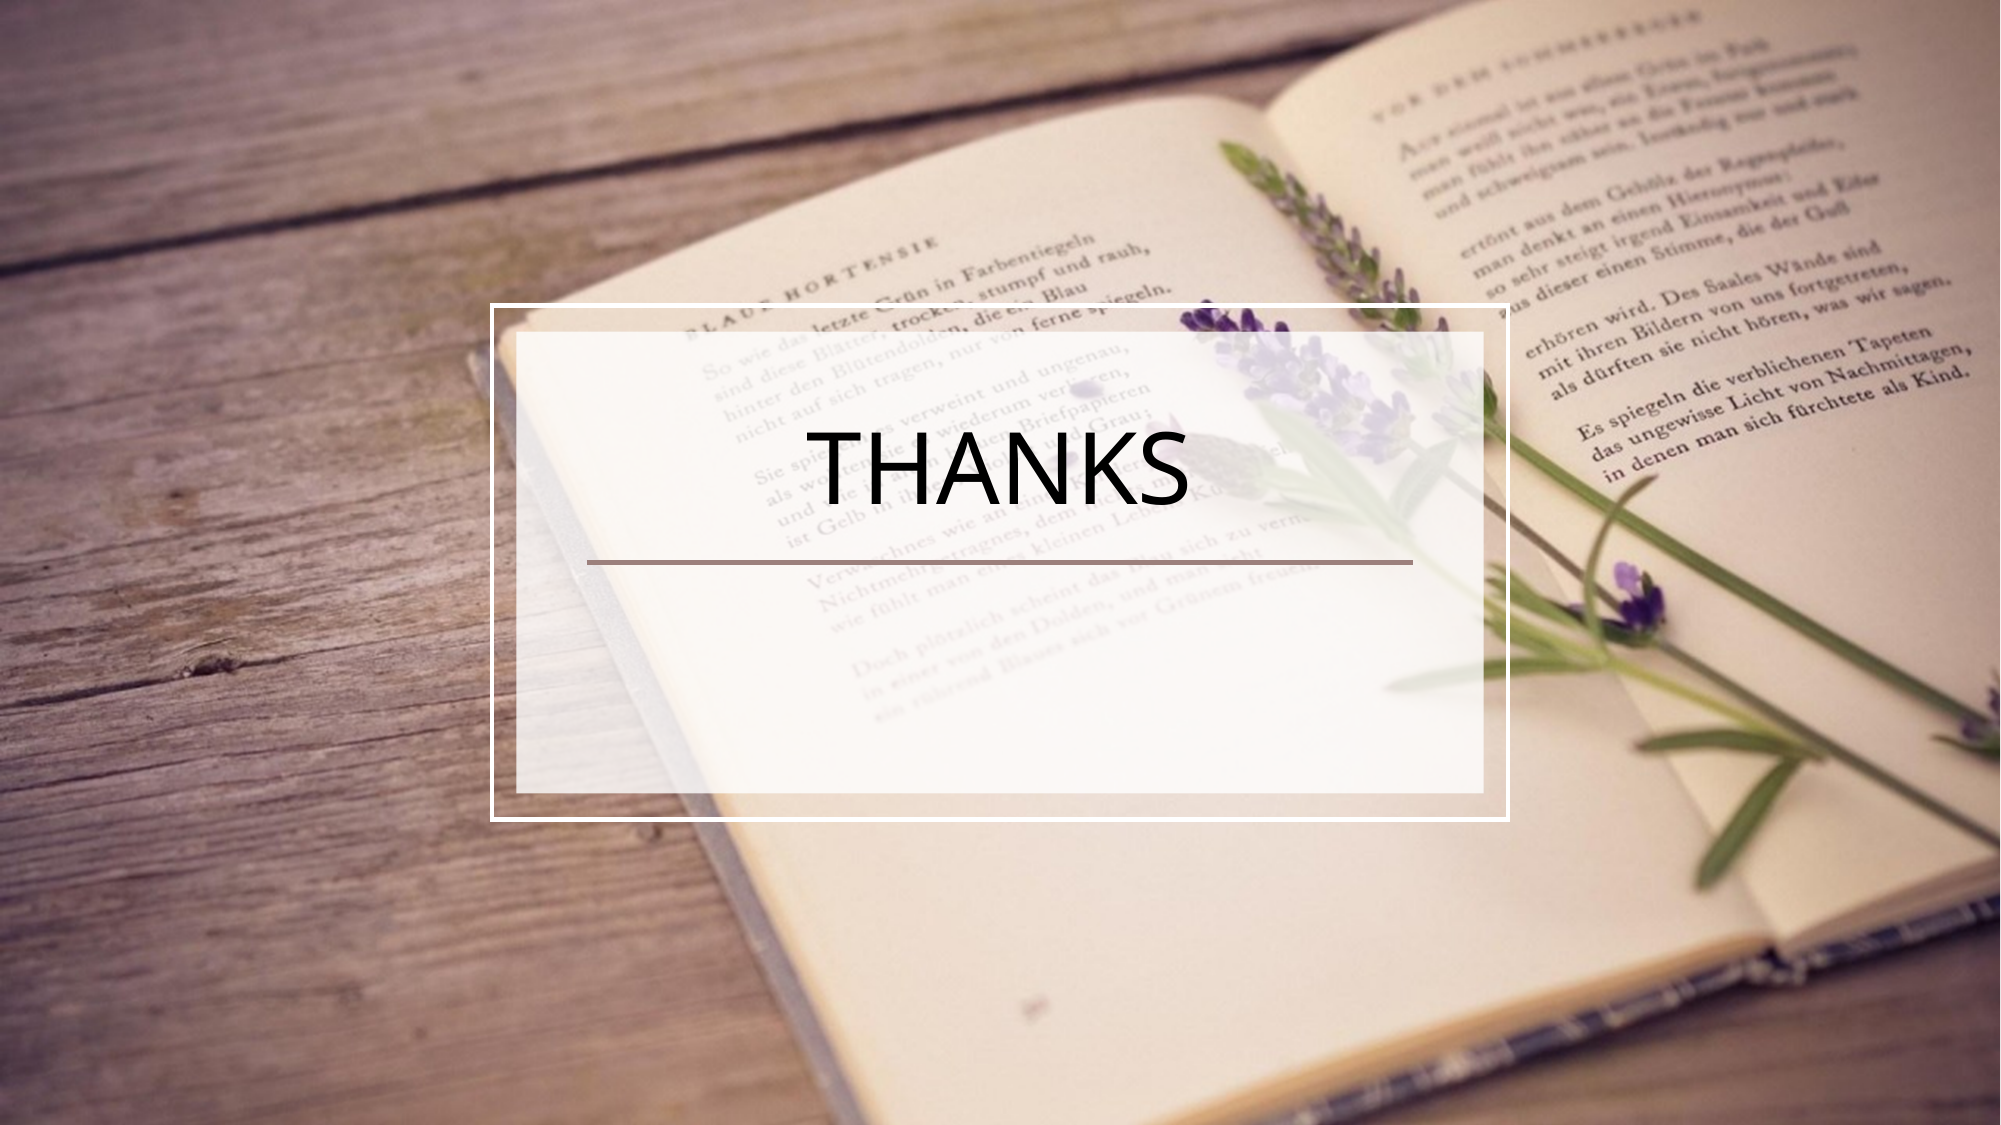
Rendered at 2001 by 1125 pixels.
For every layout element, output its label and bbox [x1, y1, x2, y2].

picture [0, 0, 2001, 1125]
text_box [491, 304, 1509, 820]
